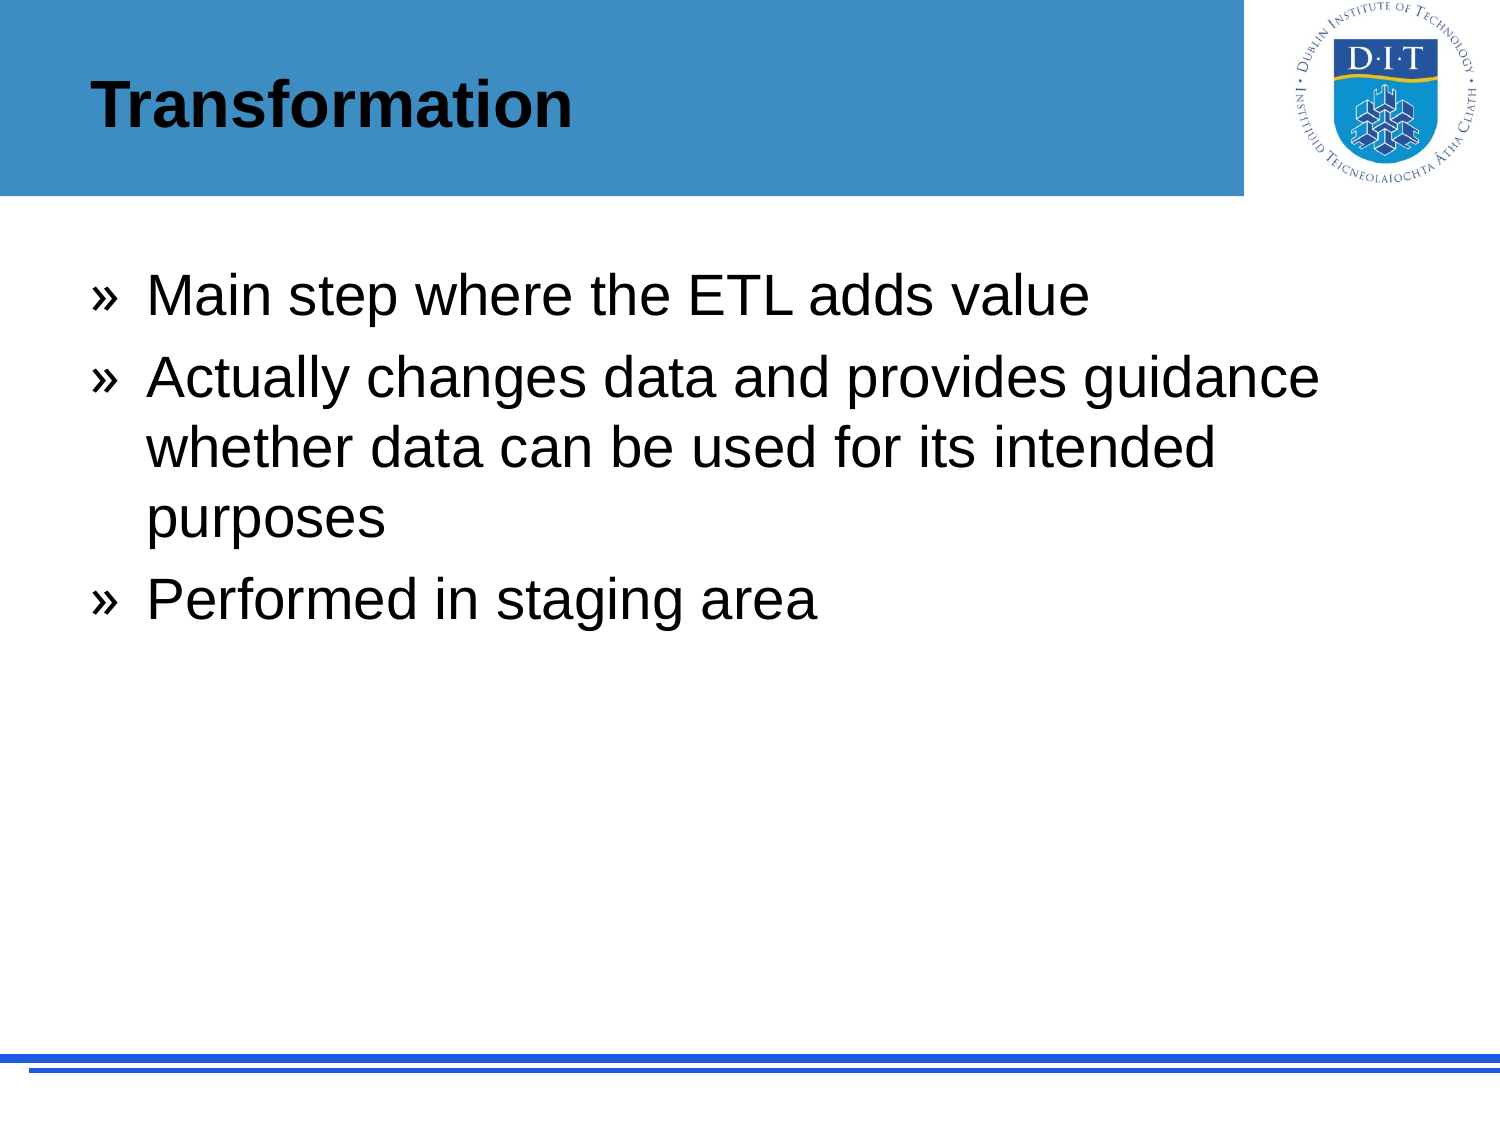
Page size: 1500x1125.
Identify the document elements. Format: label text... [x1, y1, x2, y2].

title Transformation [74, 18, 1105, 182]
picture [1293, 0, 1478, 185]
list Main step where the ETL adds value Actually changes data and provides guidance whether data can be used for its intended purposes Performed in staging area [74, 249, 1426, 1051]
